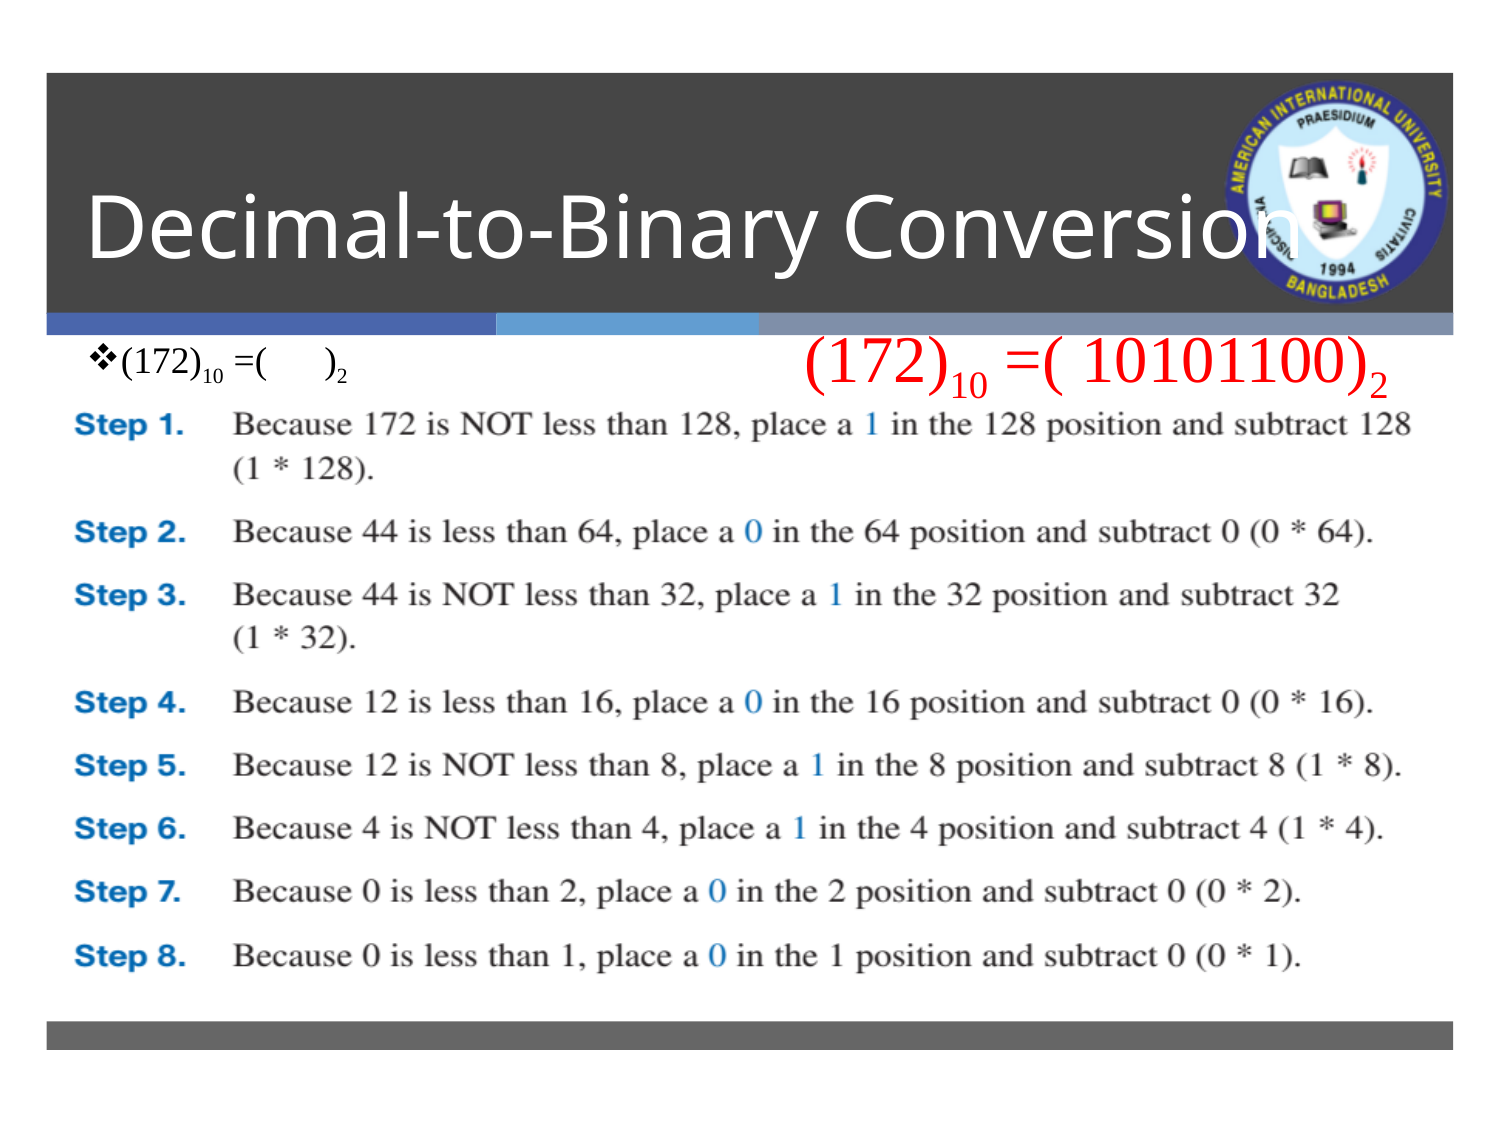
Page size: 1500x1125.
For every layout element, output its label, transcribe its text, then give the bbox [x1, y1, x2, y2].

text_box (172)10 =( 10101100)2 [789, 308, 1404, 387]
title Decimal-to-Binary Conversion [69, 105, 1351, 284]
picture [67, 389, 1419, 985]
text_box (172)10 =( )2 [71, 329, 363, 387]
picture [1220, 75, 1454, 310]
